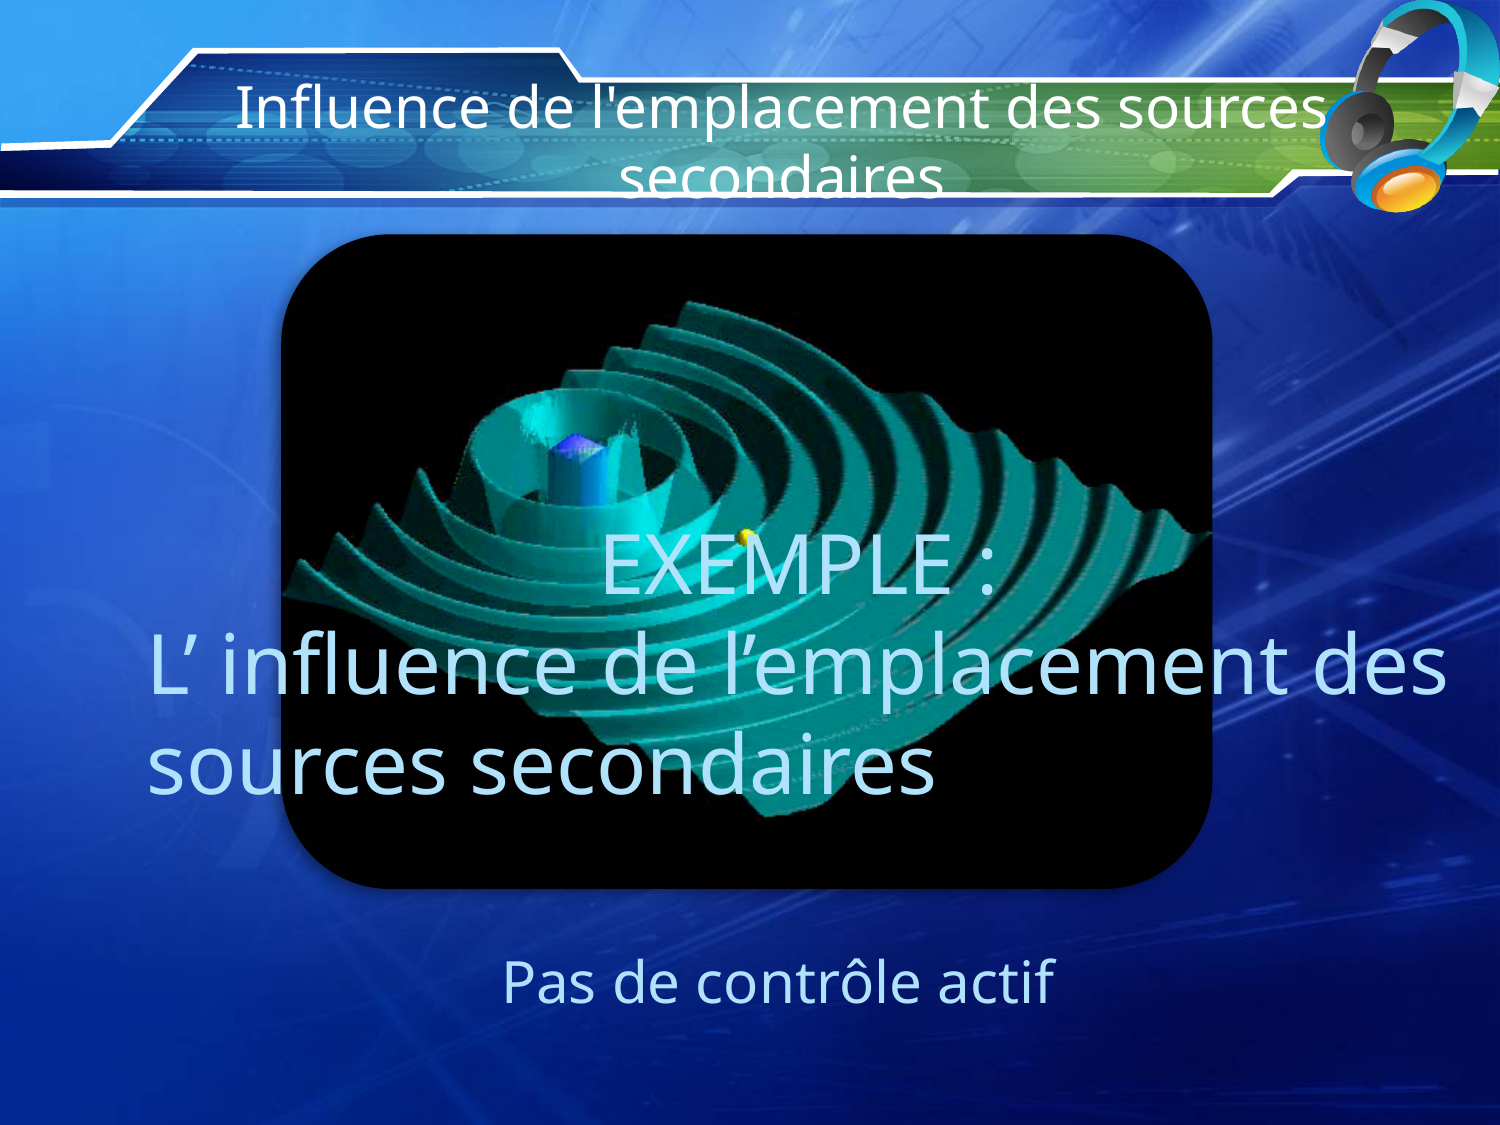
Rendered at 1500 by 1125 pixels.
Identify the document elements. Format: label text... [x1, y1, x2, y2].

text_box Pas de contrôle actif [486, 937, 1069, 1023]
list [280, 234, 1213, 890]
text_box EXEMPLE : L’ influence de l’emplacement des sources secondaires [1216, 503, 1487, 819]
text_box EXEMPLE : L’ influence de l’emplacement des sources secondaires [132, 503, 275, 819]
title Influence de l'emplacement des sources secondaires [175, 93, 1389, 187]
picture [0, 0, 1500, 1125]
